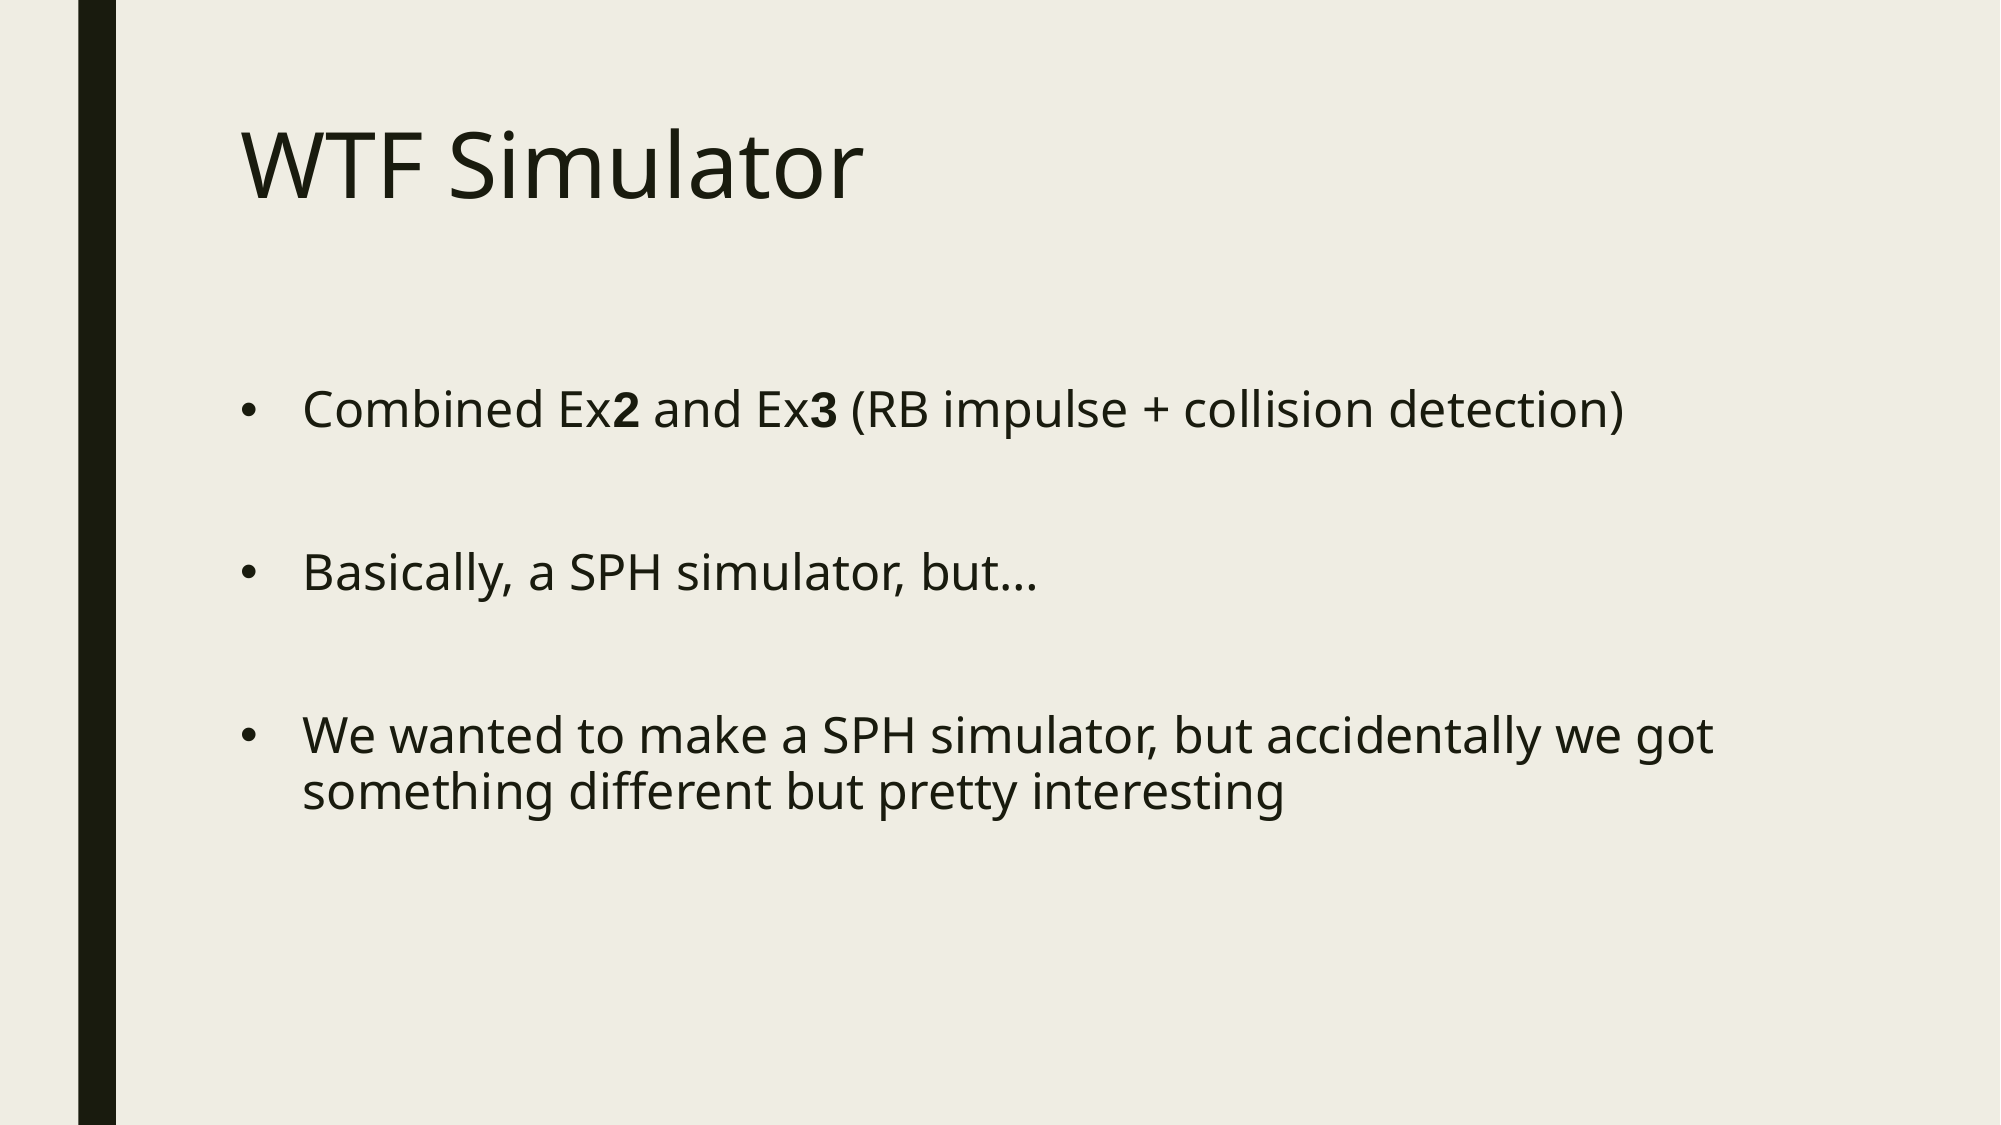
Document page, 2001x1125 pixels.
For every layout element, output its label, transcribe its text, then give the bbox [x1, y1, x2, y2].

title WTF Simulator [225, 112, 1800, 357]
list Combined Ex2 and Ex3 (RB impulse + collision detection) Basically, a SPH simulator, but… We wanted to make a SPH simulator, but accidentally we got something different but pretty interesting [225, 375, 1800, 963]
